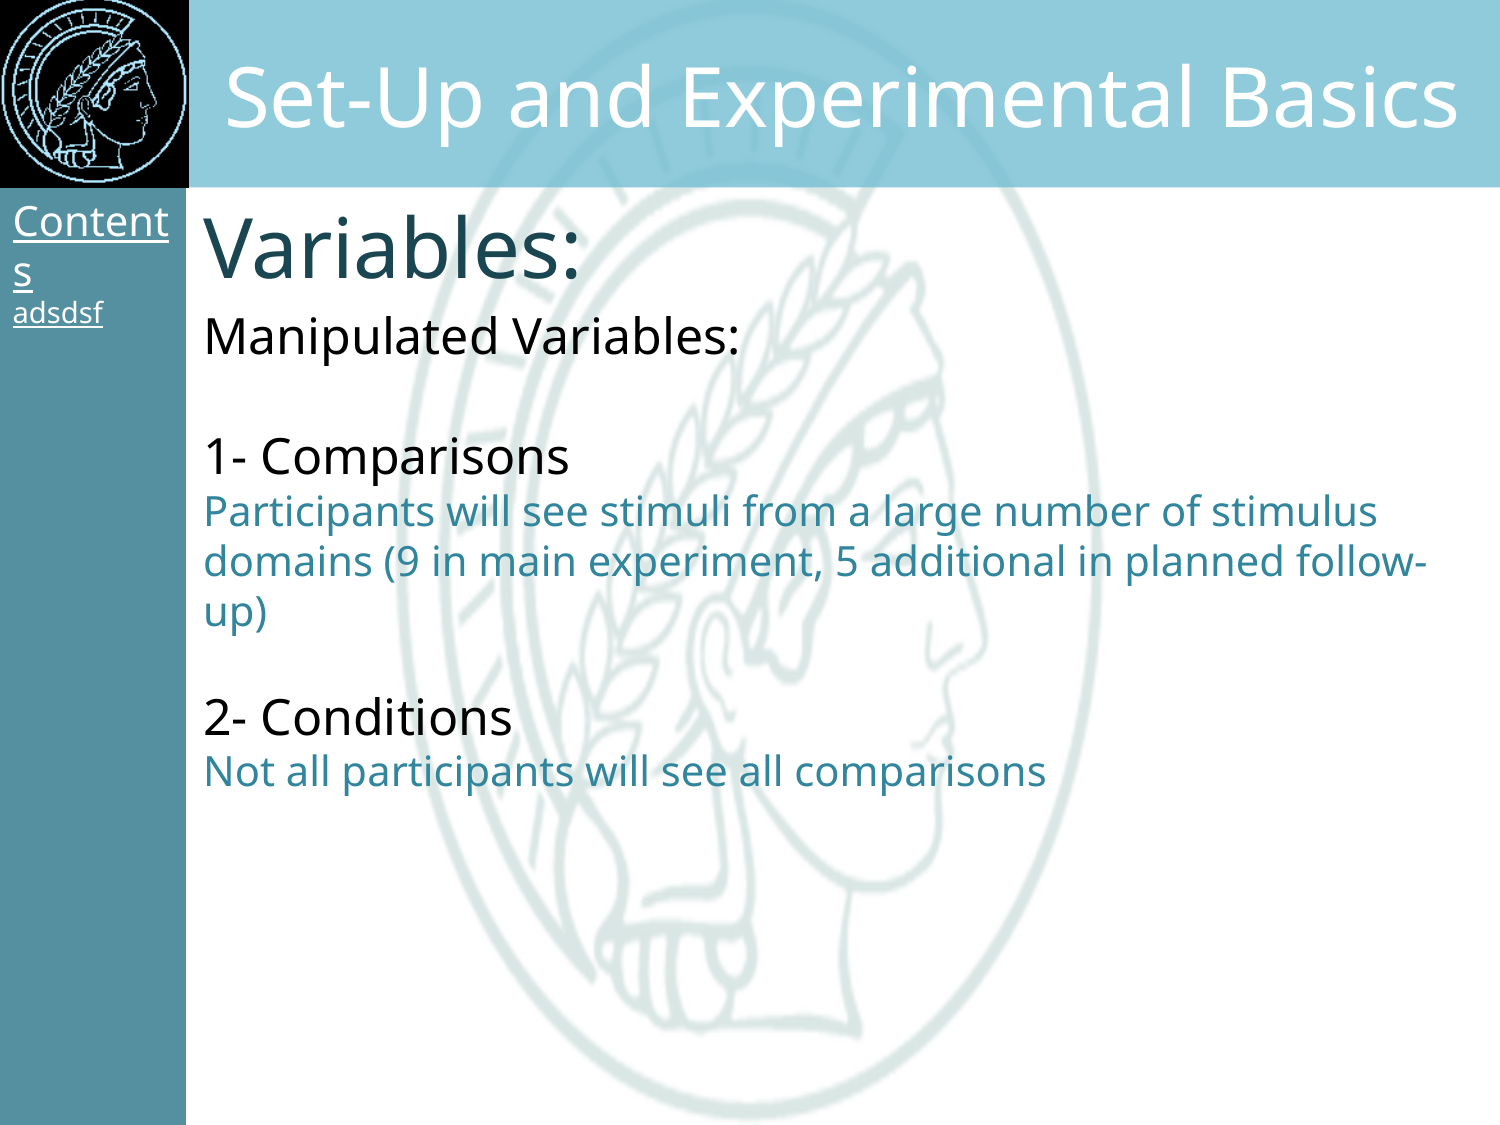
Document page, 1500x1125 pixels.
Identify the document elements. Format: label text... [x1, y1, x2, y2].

text_box Set-Up and Experimental Basics [192, 0, 1500, 187]
text_box Manipulated Variables: 1- Comparisons Participants will see stimuli from a large number of stimulus domains (9 in main experiment, 5 additional in planned follow-up) 2- Conditions Not all participants will see all comparisons [188, 297, 1500, 953]
text_box Contents adsdsf [0, 196, 186, 338]
picture [0, 0, 189, 188]
text_box [0, 195, 188, 1125]
text_box Variables: [188, 187, 1500, 297]
